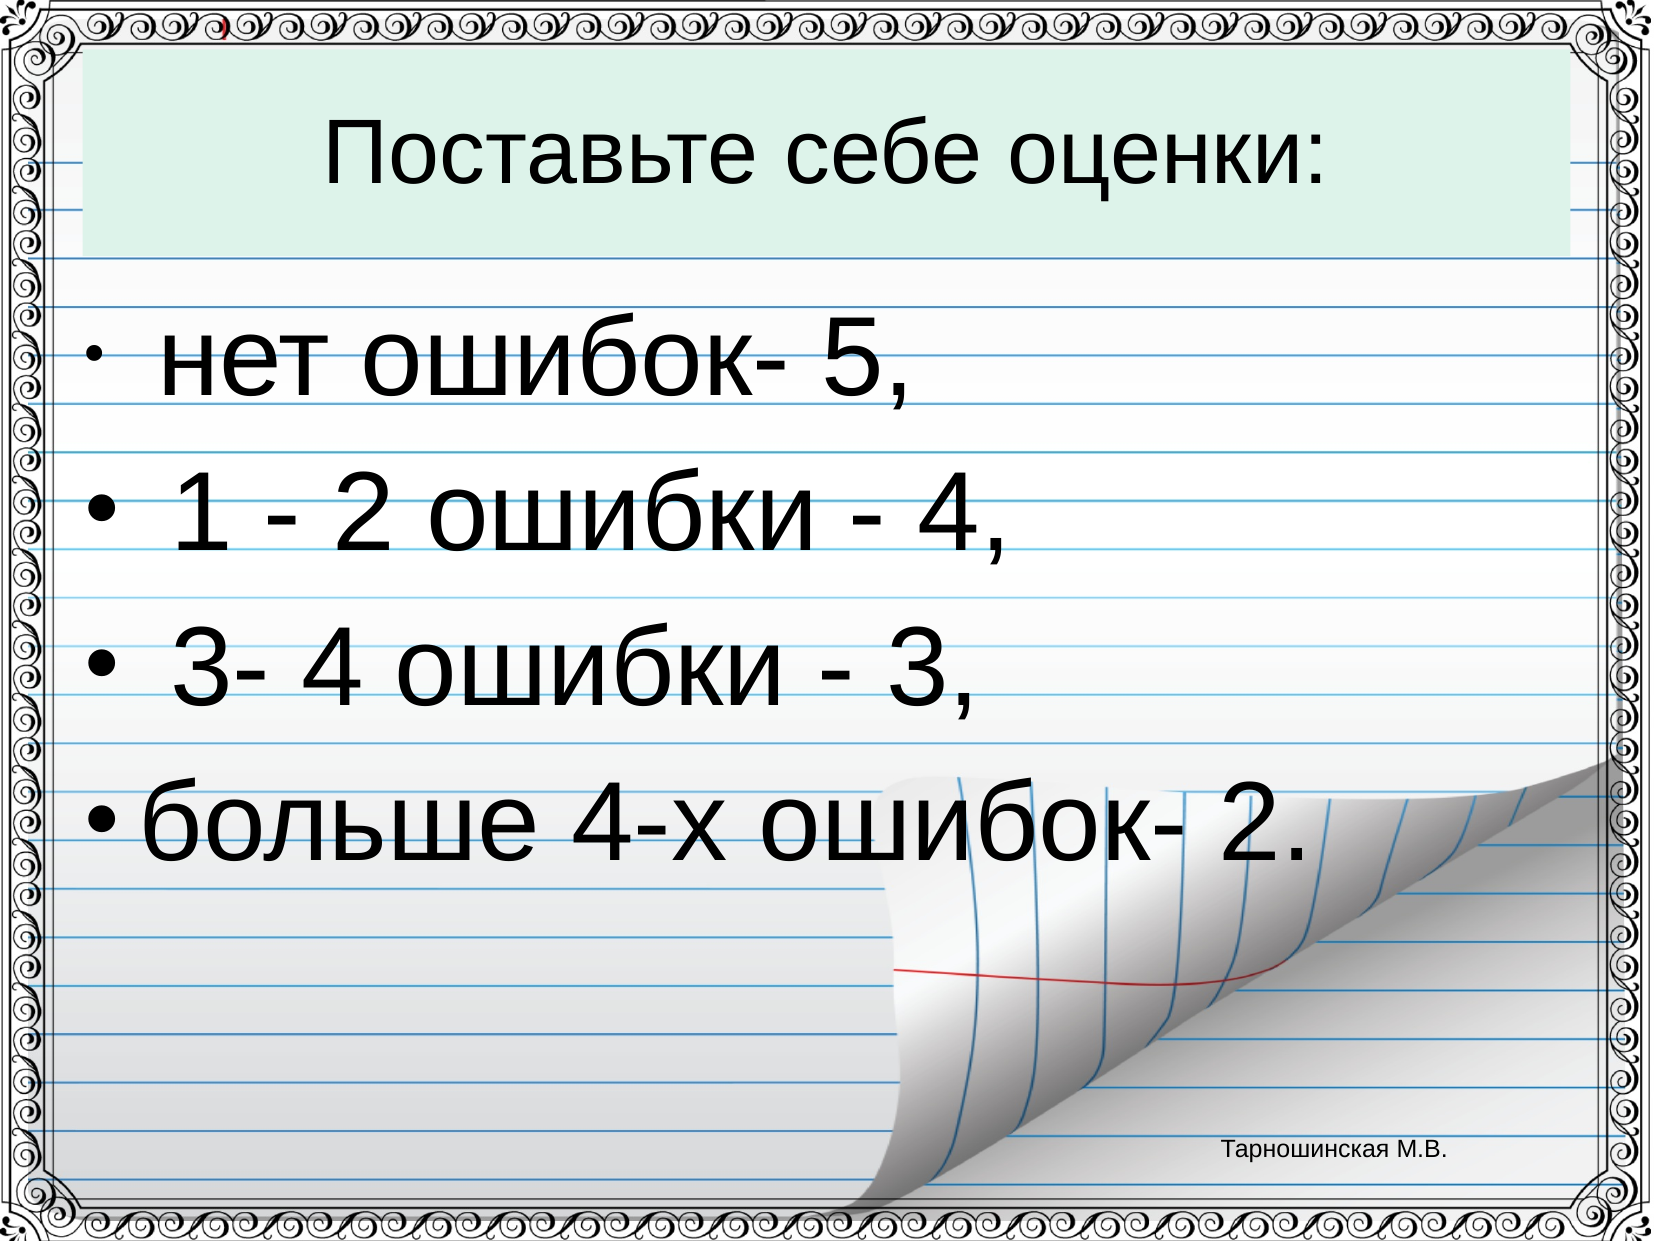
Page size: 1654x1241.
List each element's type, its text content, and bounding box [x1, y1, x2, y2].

text_box Тарношинская М.В. [1205, 1127, 1464, 1171]
list нет ошибок- 5, 1 - 2 ошибки - 4, 3- 4 ошибки - 3, больше 4-х ошибок- 2. [82, 290, 1571, 1109]
picture [0, 0, 1654, 1241]
title Поставьте себе оценки: [82, 49, 1571, 257]
